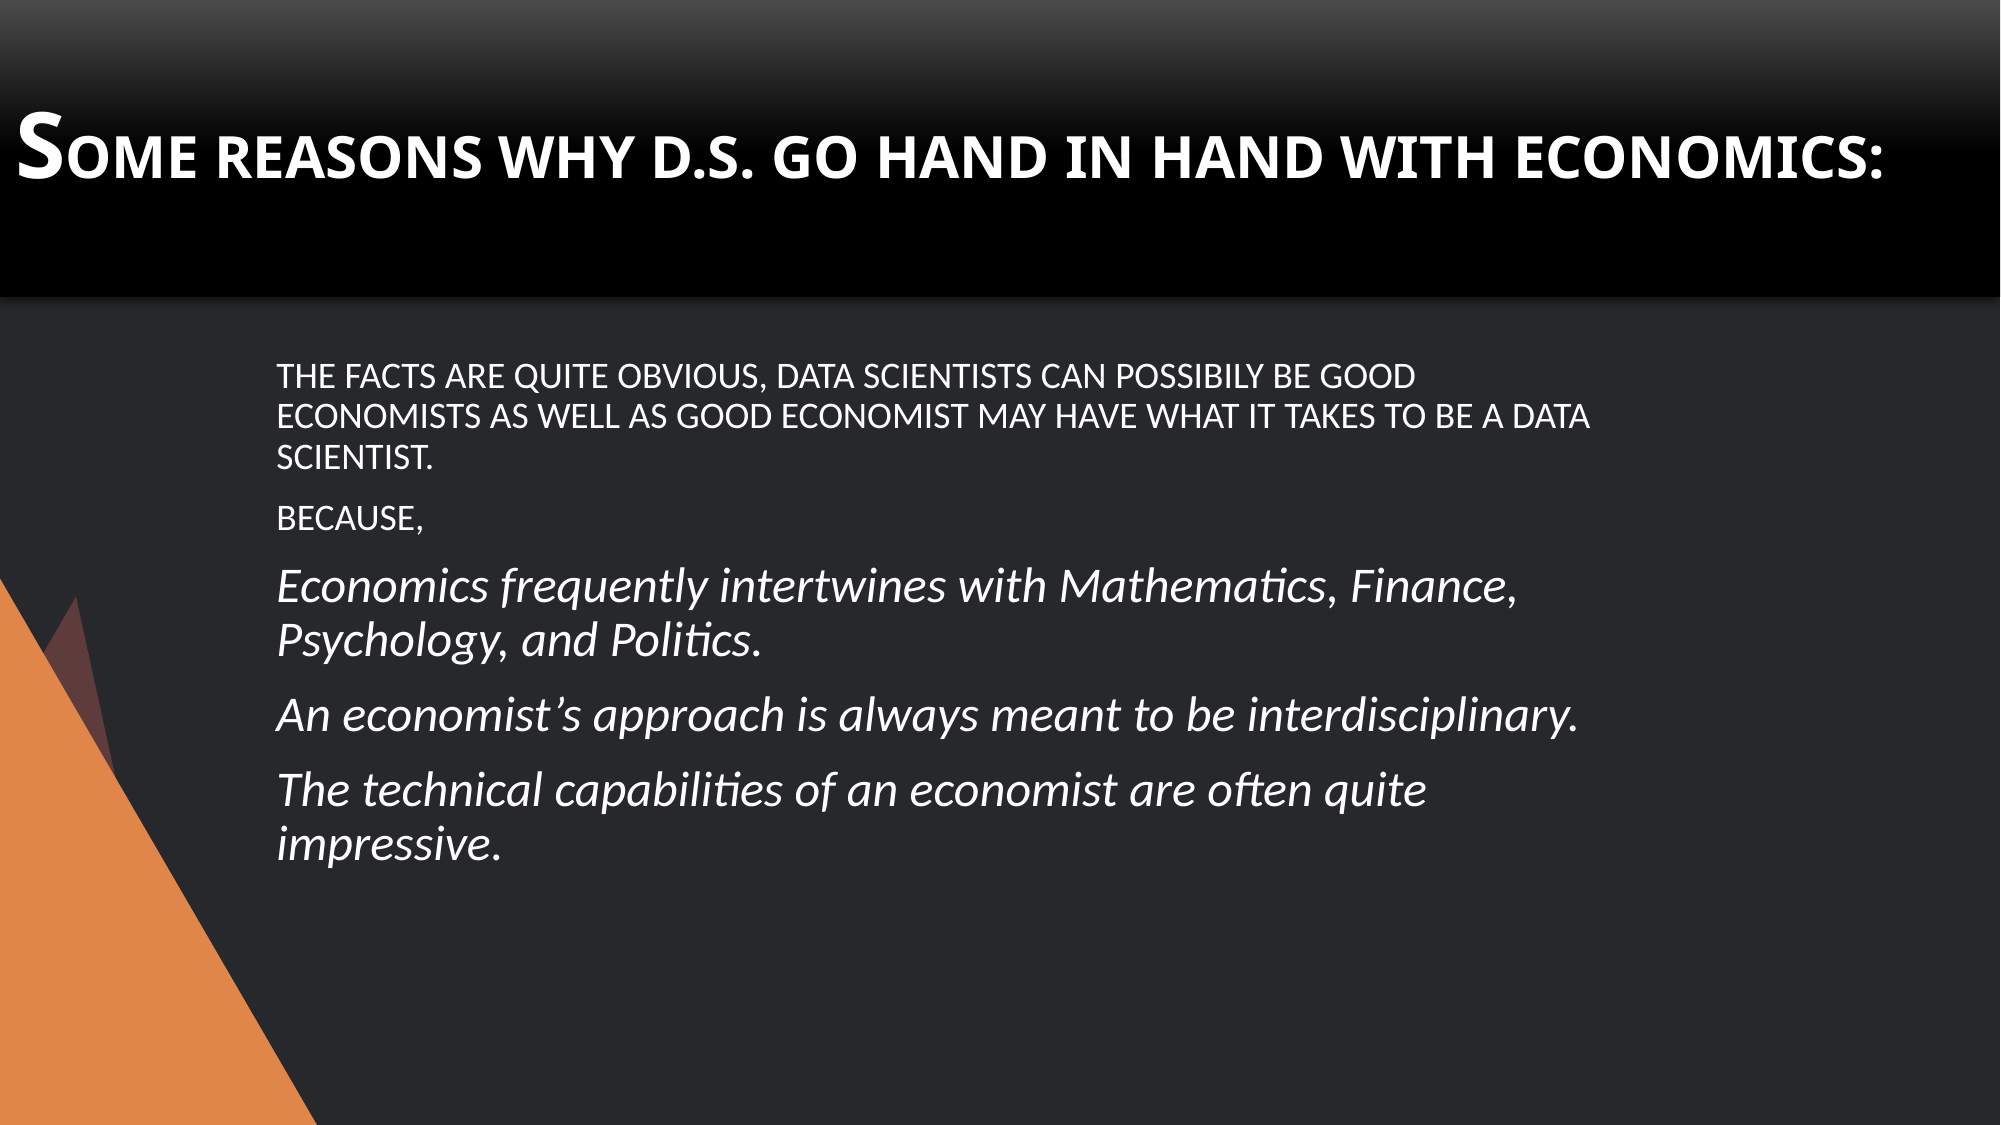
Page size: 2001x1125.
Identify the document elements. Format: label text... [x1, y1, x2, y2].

title SOME REASONS WHY D.S. GO HAND IN HAND WITH ECONOMICS: [0, 0, 2000, 298]
list THE FACTS ARE QUITE OBVIOUS, DATA SCIENTISTS CAN POSSIBILY BE GOOD ECONOMISTS AS WELL AS GOOD ECONOMIST MAY HAVE WHAT IT TAKES TO BE A DATA SCIENTIST. BECAUSE, Economics frequently intertwines with Mathematics, Finance, Psychology, and Politics. An economist’s approach is always meant to be interdisciplinary. The technical capabilities of an economist are often quite impressive. [261, 348, 1631, 1125]
